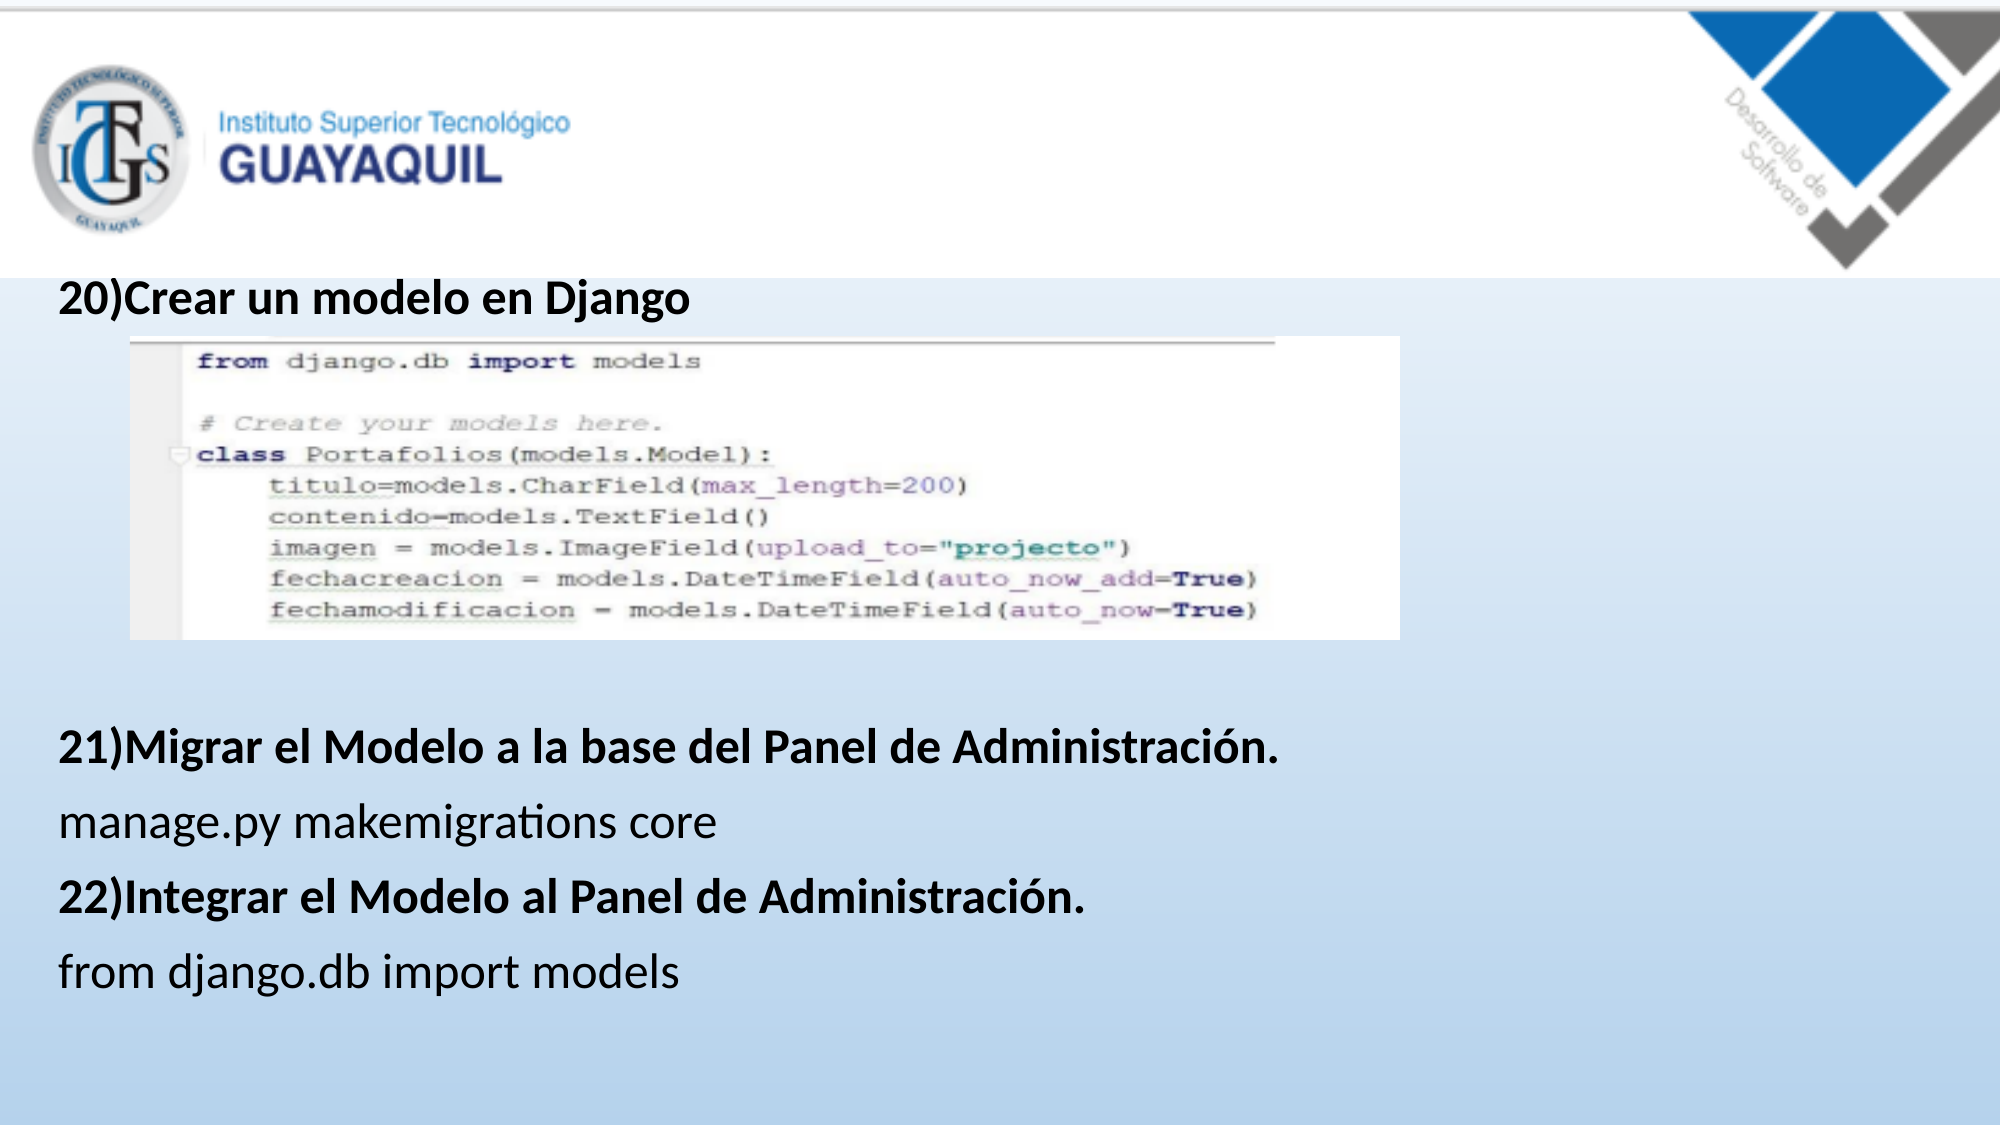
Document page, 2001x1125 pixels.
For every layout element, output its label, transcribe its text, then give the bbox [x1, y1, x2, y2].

subtitle 20)Crear un modelo en Django 21)Migrar el Modelo a la base del Panel de Administración. manage.py makemigrations core 22)Integrar el Modelo al Panel de Administración. from django.db import models [43, 278, 1544, 1118]
picture [0, 5, 2000, 278]
picture [129, 336, 1400, 640]
